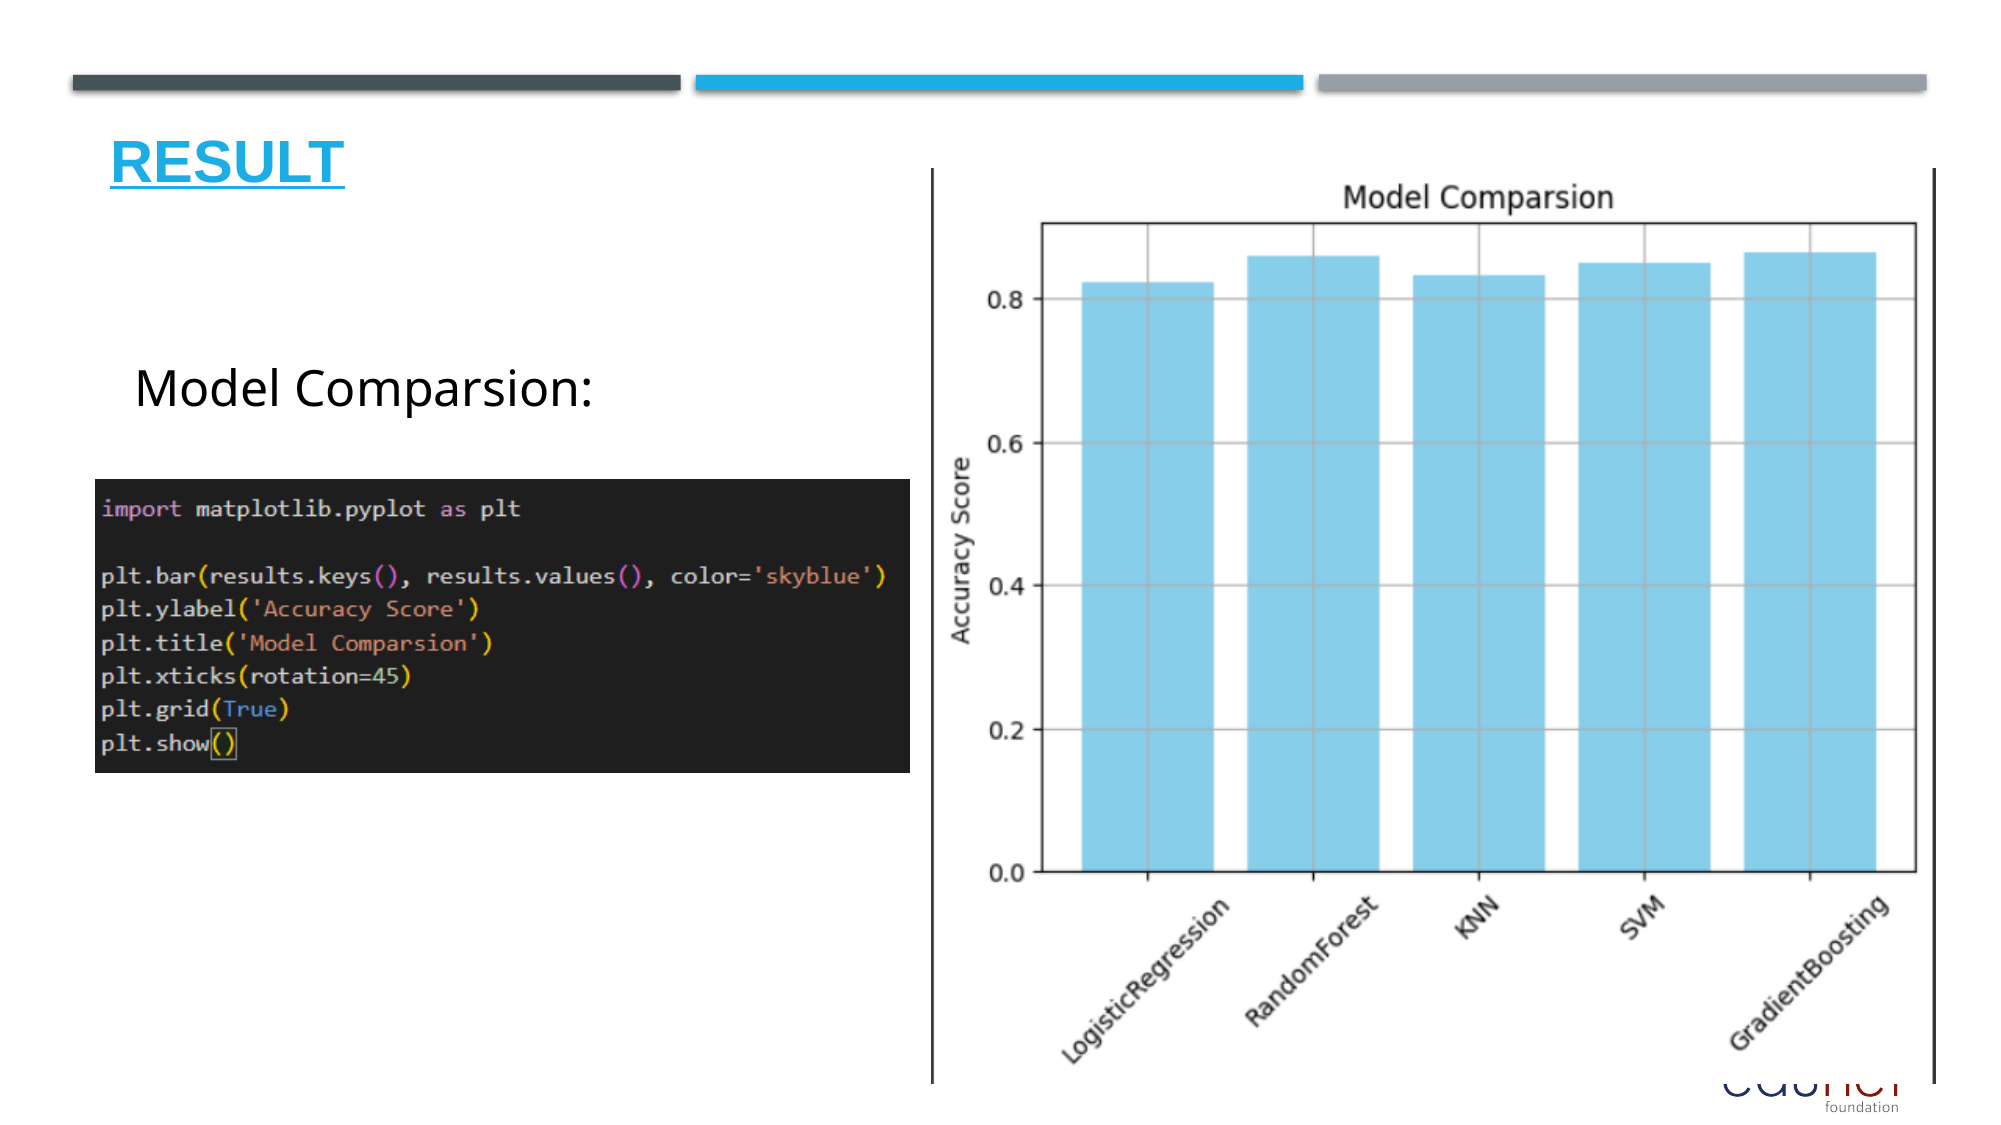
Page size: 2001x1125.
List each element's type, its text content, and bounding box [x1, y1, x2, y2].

title Result [95, 115, 1905, 203]
picture [931, 167, 1936, 1116]
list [94, 478, 910, 774]
text_box Model Comparsion: [119, 349, 618, 425]
